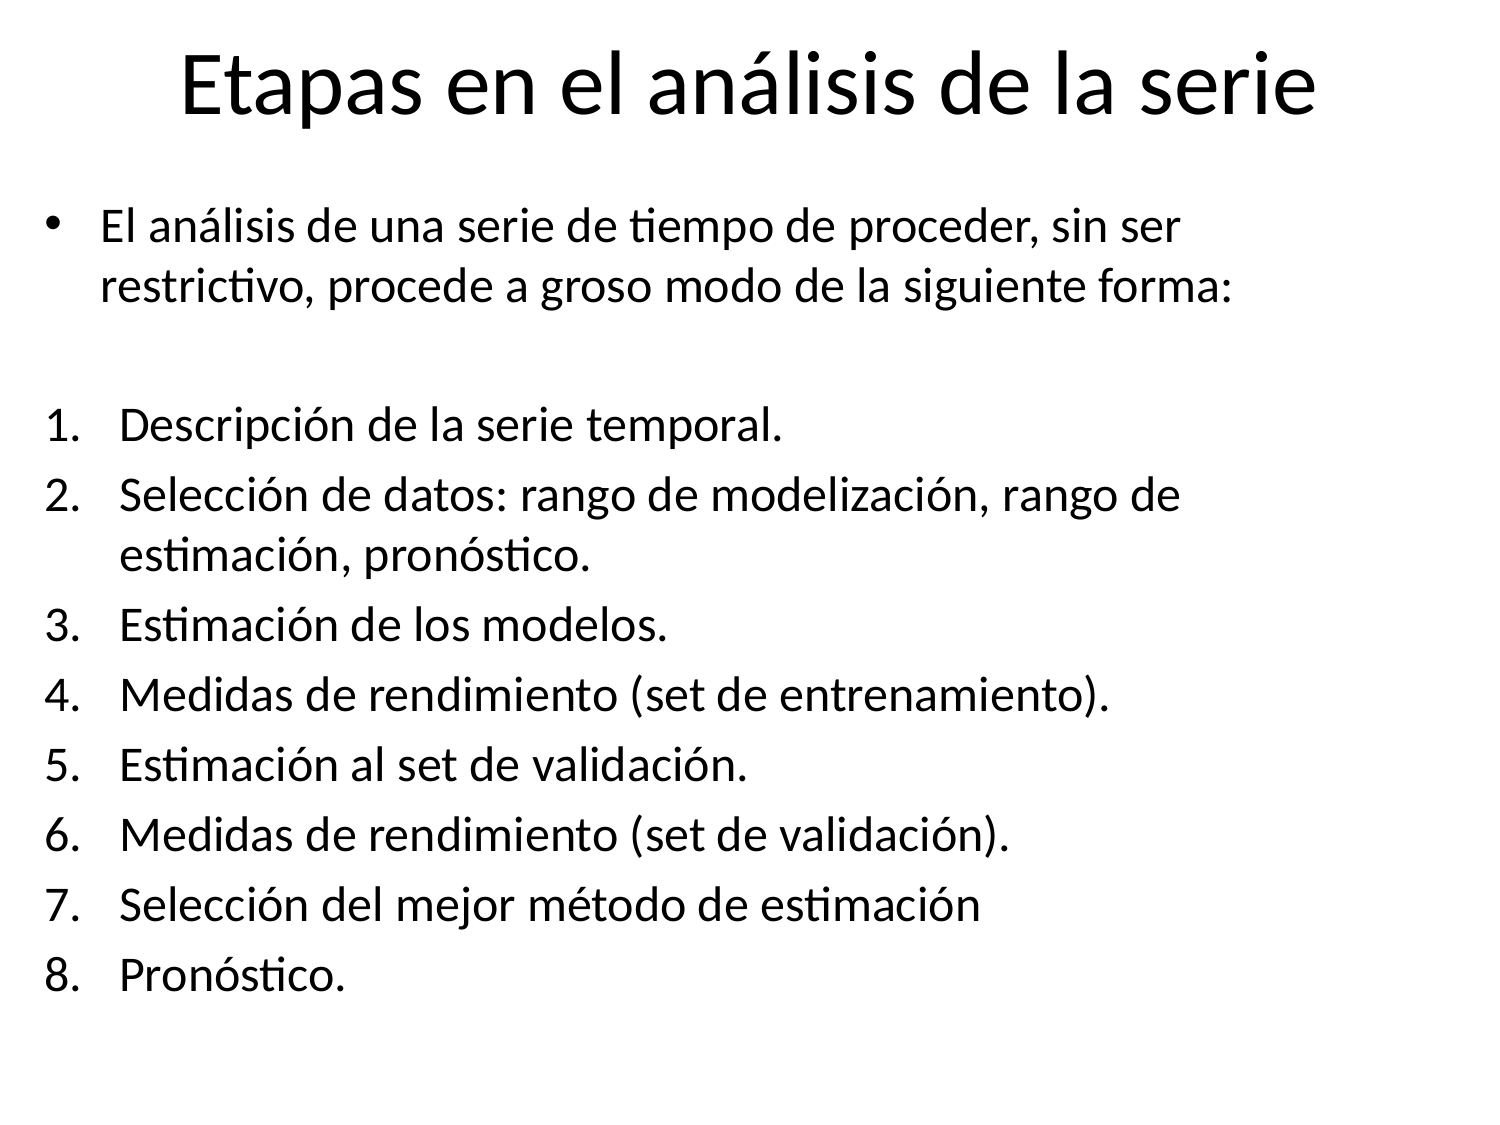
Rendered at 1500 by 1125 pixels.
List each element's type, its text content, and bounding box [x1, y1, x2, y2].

title Etapas en el análisis de la serie [5, 7, 1495, 149]
list El análisis de una serie de tiempo de proceder, sin ser restrictivo, procede a groso modo de la siguiente forma: Descripción de la serie temporal. Selección de datos: rango de modelización, rango de estimación, pronóstico. Estimación de los modelos. Medidas de rendimiento (set de entrenamiento). Estimación al set de validación. Medidas de rendimiento (set de validación). Selección del mejor método de estimación Pronóstico. [29, 184, 1380, 1106]
